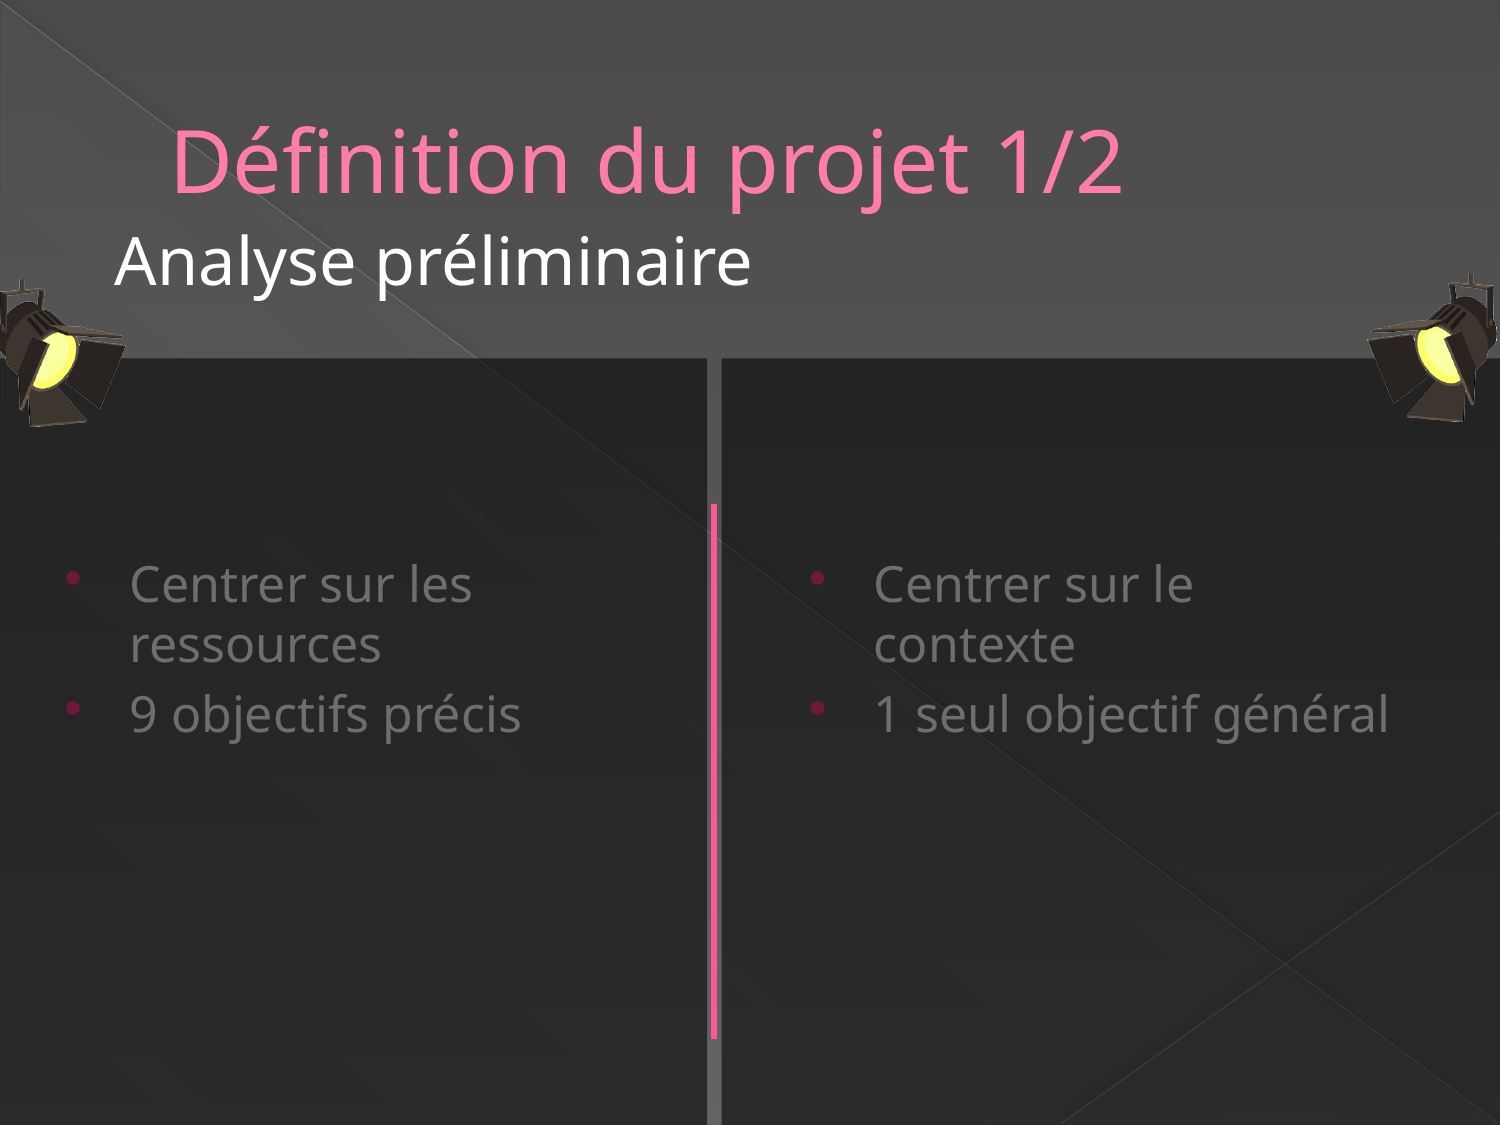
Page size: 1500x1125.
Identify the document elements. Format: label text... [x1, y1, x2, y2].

text_box Analyse préliminaire [100, 211, 833, 307]
picture [0, 279, 126, 427]
picture [1367, 273, 1497, 422]
title Définition du projet 1/2 [75, 43, 1425, 274]
text_box [0, 356, 709, 1125]
text_box [719, 356, 1500, 1125]
